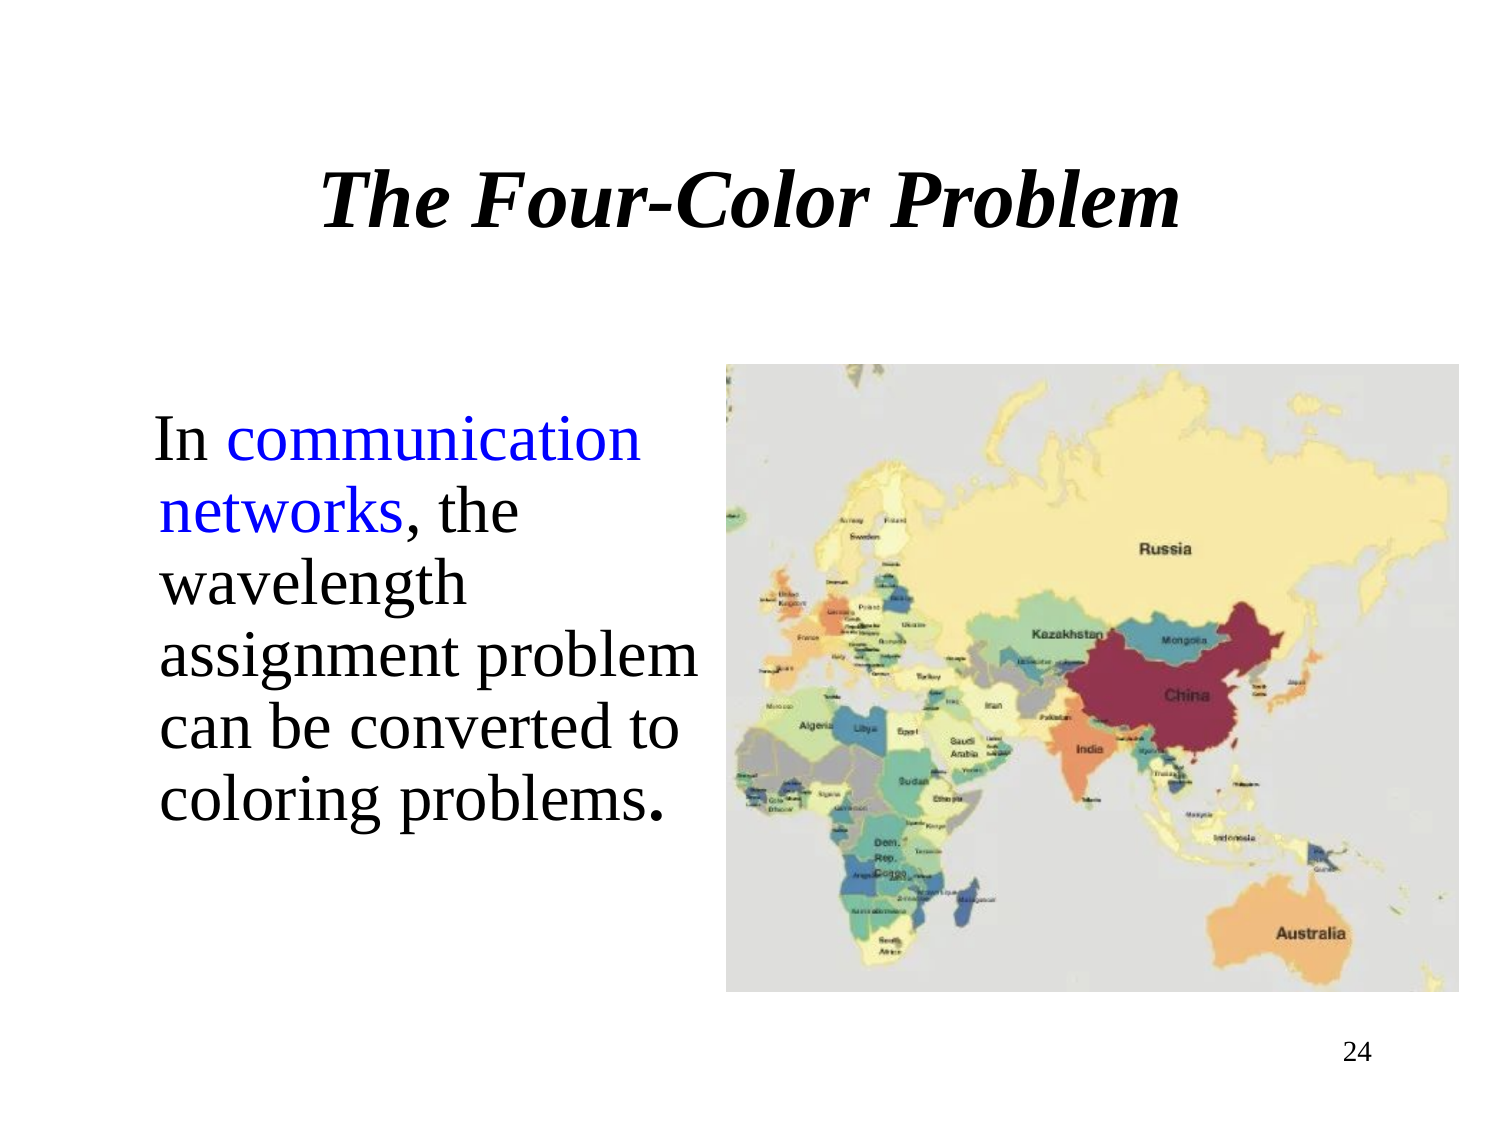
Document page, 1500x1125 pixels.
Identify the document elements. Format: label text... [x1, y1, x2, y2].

title The Four-Color Problem [112, 99, 1388, 288]
picture [726, 364, 1459, 992]
list In communication networks, the wavelength assignment problem can be converted to coloring problems. [88, 302, 786, 978]
slide_number 24 [1074, 1024, 1388, 1101]
